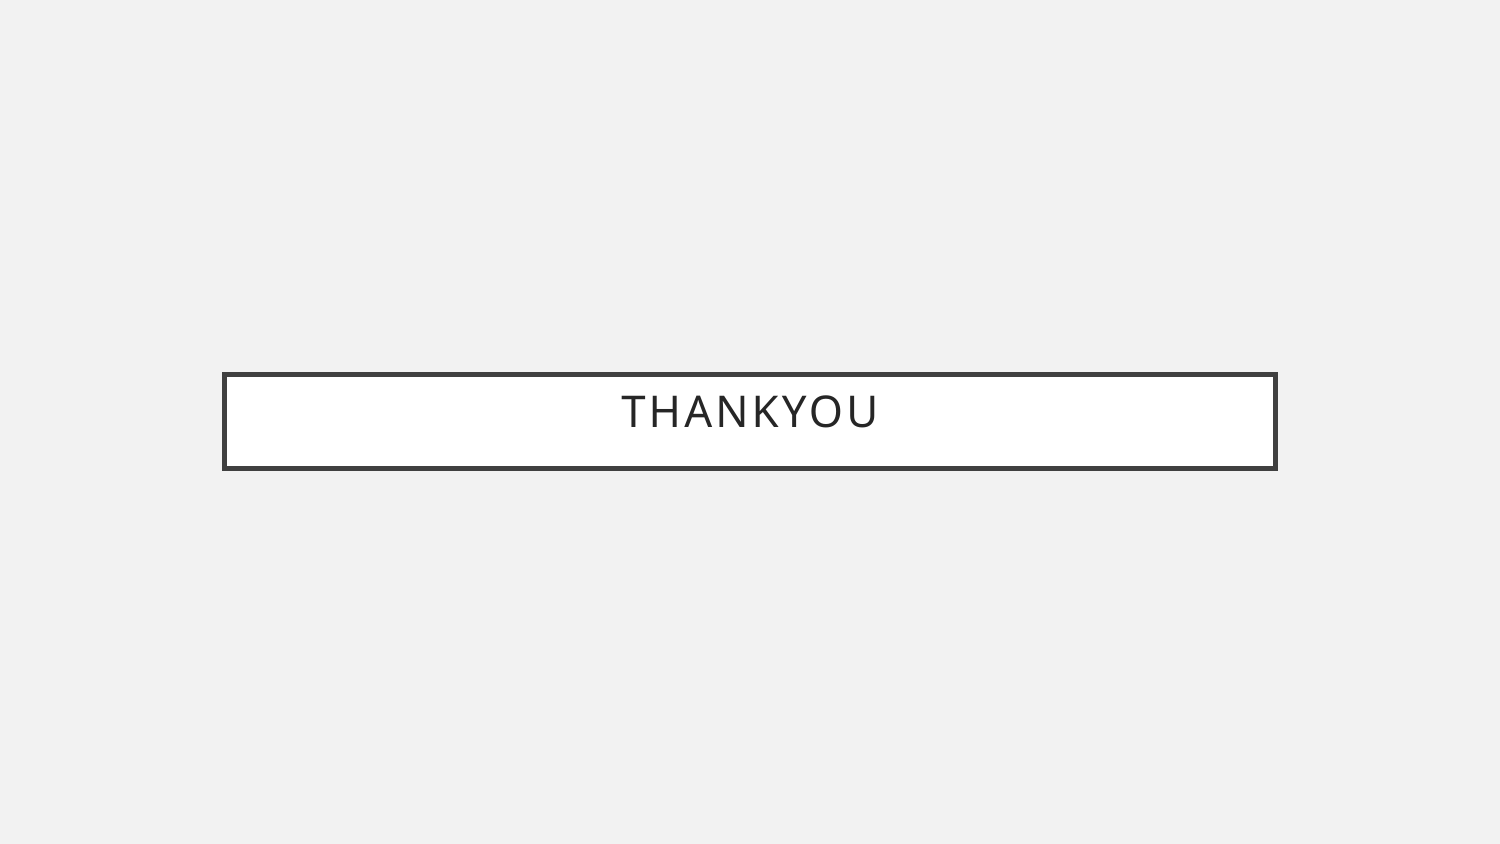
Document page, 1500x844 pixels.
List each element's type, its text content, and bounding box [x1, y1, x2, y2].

title THANKYOU [222, 372, 1278, 471]
